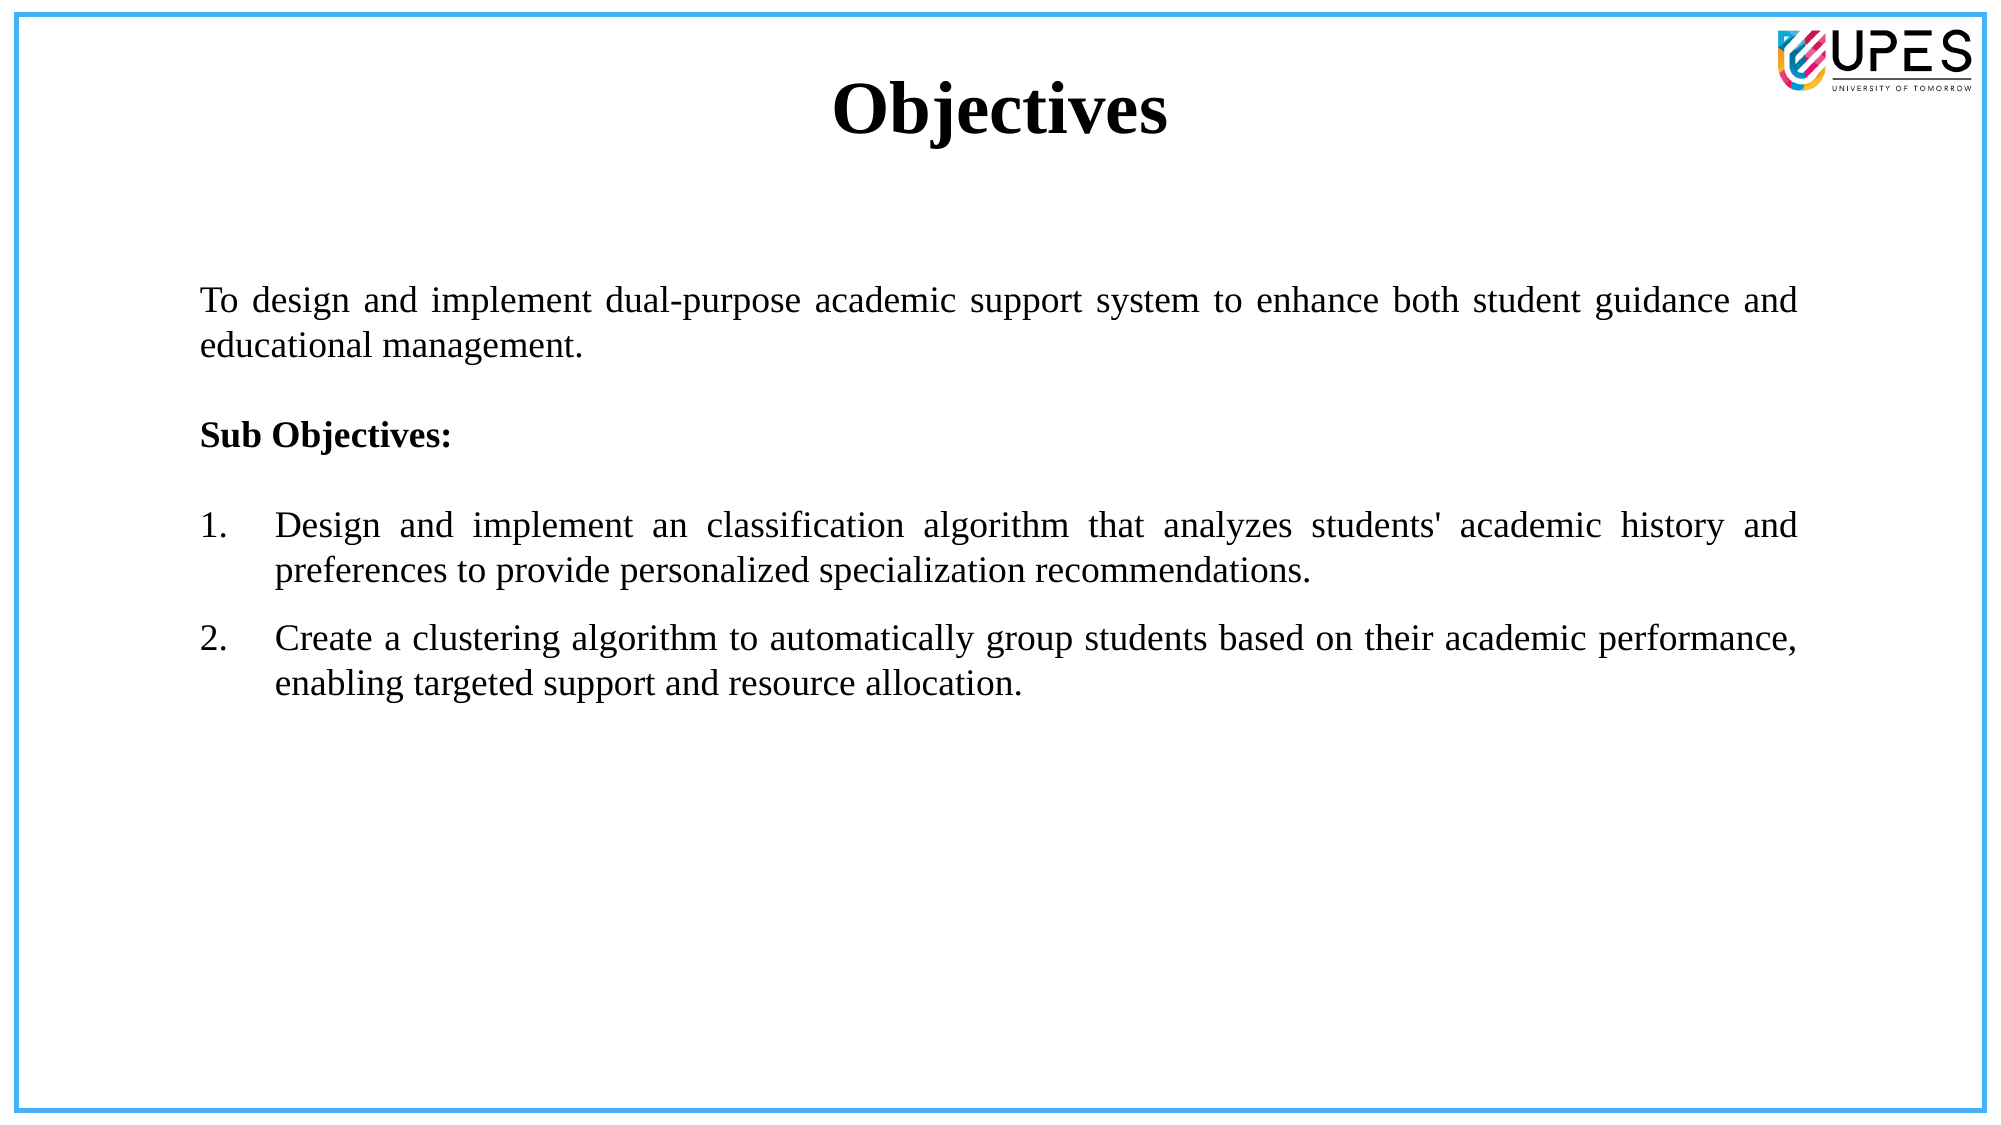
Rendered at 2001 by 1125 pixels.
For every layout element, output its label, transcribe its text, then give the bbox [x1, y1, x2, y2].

text_box To design and implement dual-purpose academic support system to enhance both student guidance and educational management. Sub Objectives: Design and implement an classification algorithm that analyzes students' academic history and preferences to provide personalized specialization recommendations. Create a clustering algorithm to automatically group students based on their academic performance, enabling targeted support and resource allocation. [185, 267, 1815, 710]
picture [1758, 20, 1978, 110]
text_box Objectives [55, 51, 1945, 157]
